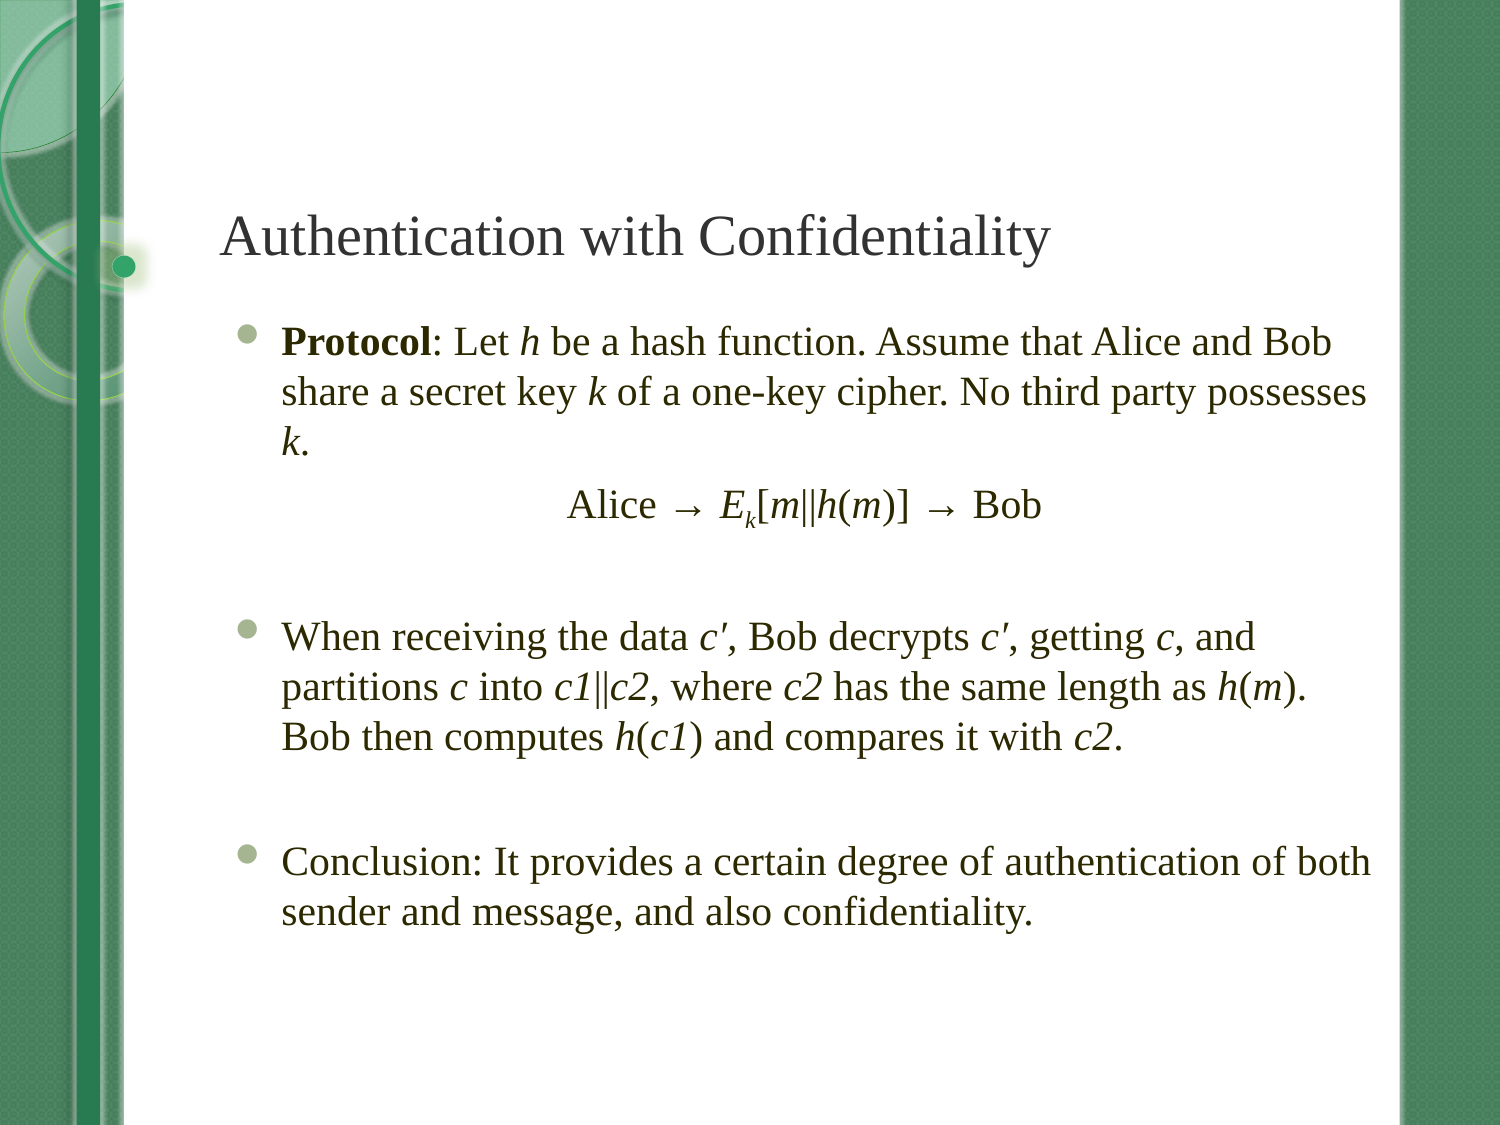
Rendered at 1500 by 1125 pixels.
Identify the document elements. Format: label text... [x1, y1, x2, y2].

title Authentication with Confidentiality [204, 138, 1388, 327]
list Protocol: Let h be a hash function. Assume that Alice and Bob share a secret key k of a one-key cipher. No third party possesses k. Alice → Ek[m||h(m)] → Bob When receiving the data c′, Bob decrypts c′, getting c, and partitions c into c1||c2, where c2 has the same length as h(m). Bob then computes h(c1) and compares it with c2. Conclusion: It provides a certain degree of authentication of both sender and message, and also confidentiality. [206, 306, 1400, 1024]
